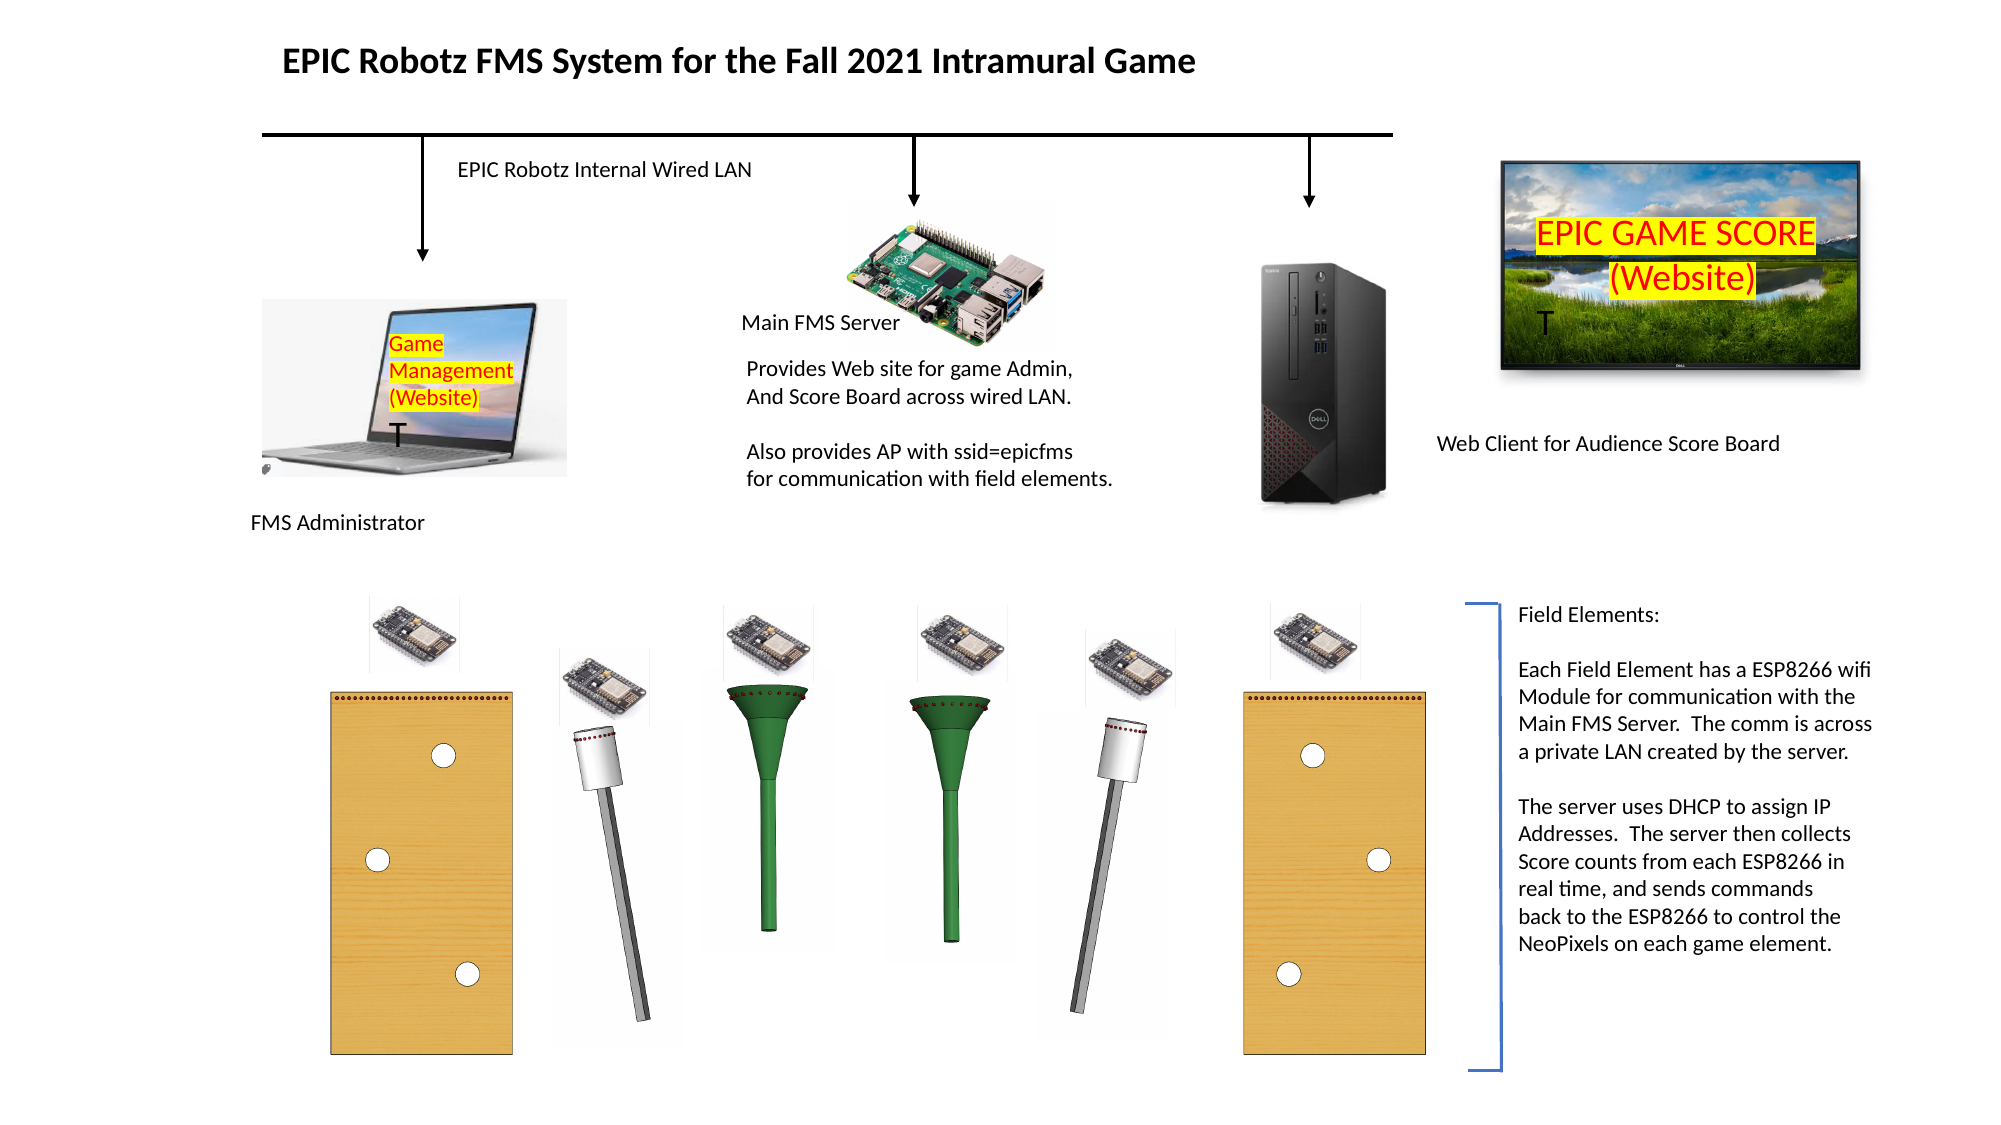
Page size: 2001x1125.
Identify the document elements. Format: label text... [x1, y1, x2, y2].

picture [1241, 244, 1414, 517]
picture [884, 605, 1017, 963]
text_box Provides Web site for game Admin, And Score Board across wired LAN. Also provides AP with ssid=epicfms for communication with field elements. [731, 346, 1129, 499]
picture [551, 648, 685, 1053]
text_box FMS Administrator [236, 499, 441, 543]
picture [318, 679, 550, 1073]
picture [367, 596, 465, 673]
picture [1035, 629, 1181, 1045]
text_box Field Elements: Each Field Element has a ESP8266 wifi Module for communication with the Main FMS Server. The comm is across a private LAN created by the server. The server uses DHCP to assign IP Addresses. The server then collects Score counts from each ESP8266 in real time, and sends commands back to the ESP8266 to control the NeoPixels on each game element. [1503, 591, 1889, 991]
picture [701, 605, 835, 952]
text_box EPIC Robotz Internal Wired LAN [443, 146, 768, 189]
picture [843, 201, 1055, 353]
text_box Main FMS Server [726, 300, 843, 343]
text_box Web Client for Audience Score Board [1422, 421, 1796, 464]
picture [1467, 135, 1881, 389]
picture [262, 299, 567, 477]
text_box EPIC Robotz FMS System for the Fall 2021 Intramural Game [267, 29, 1213, 89]
picture [1206, 602, 1438, 1073]
